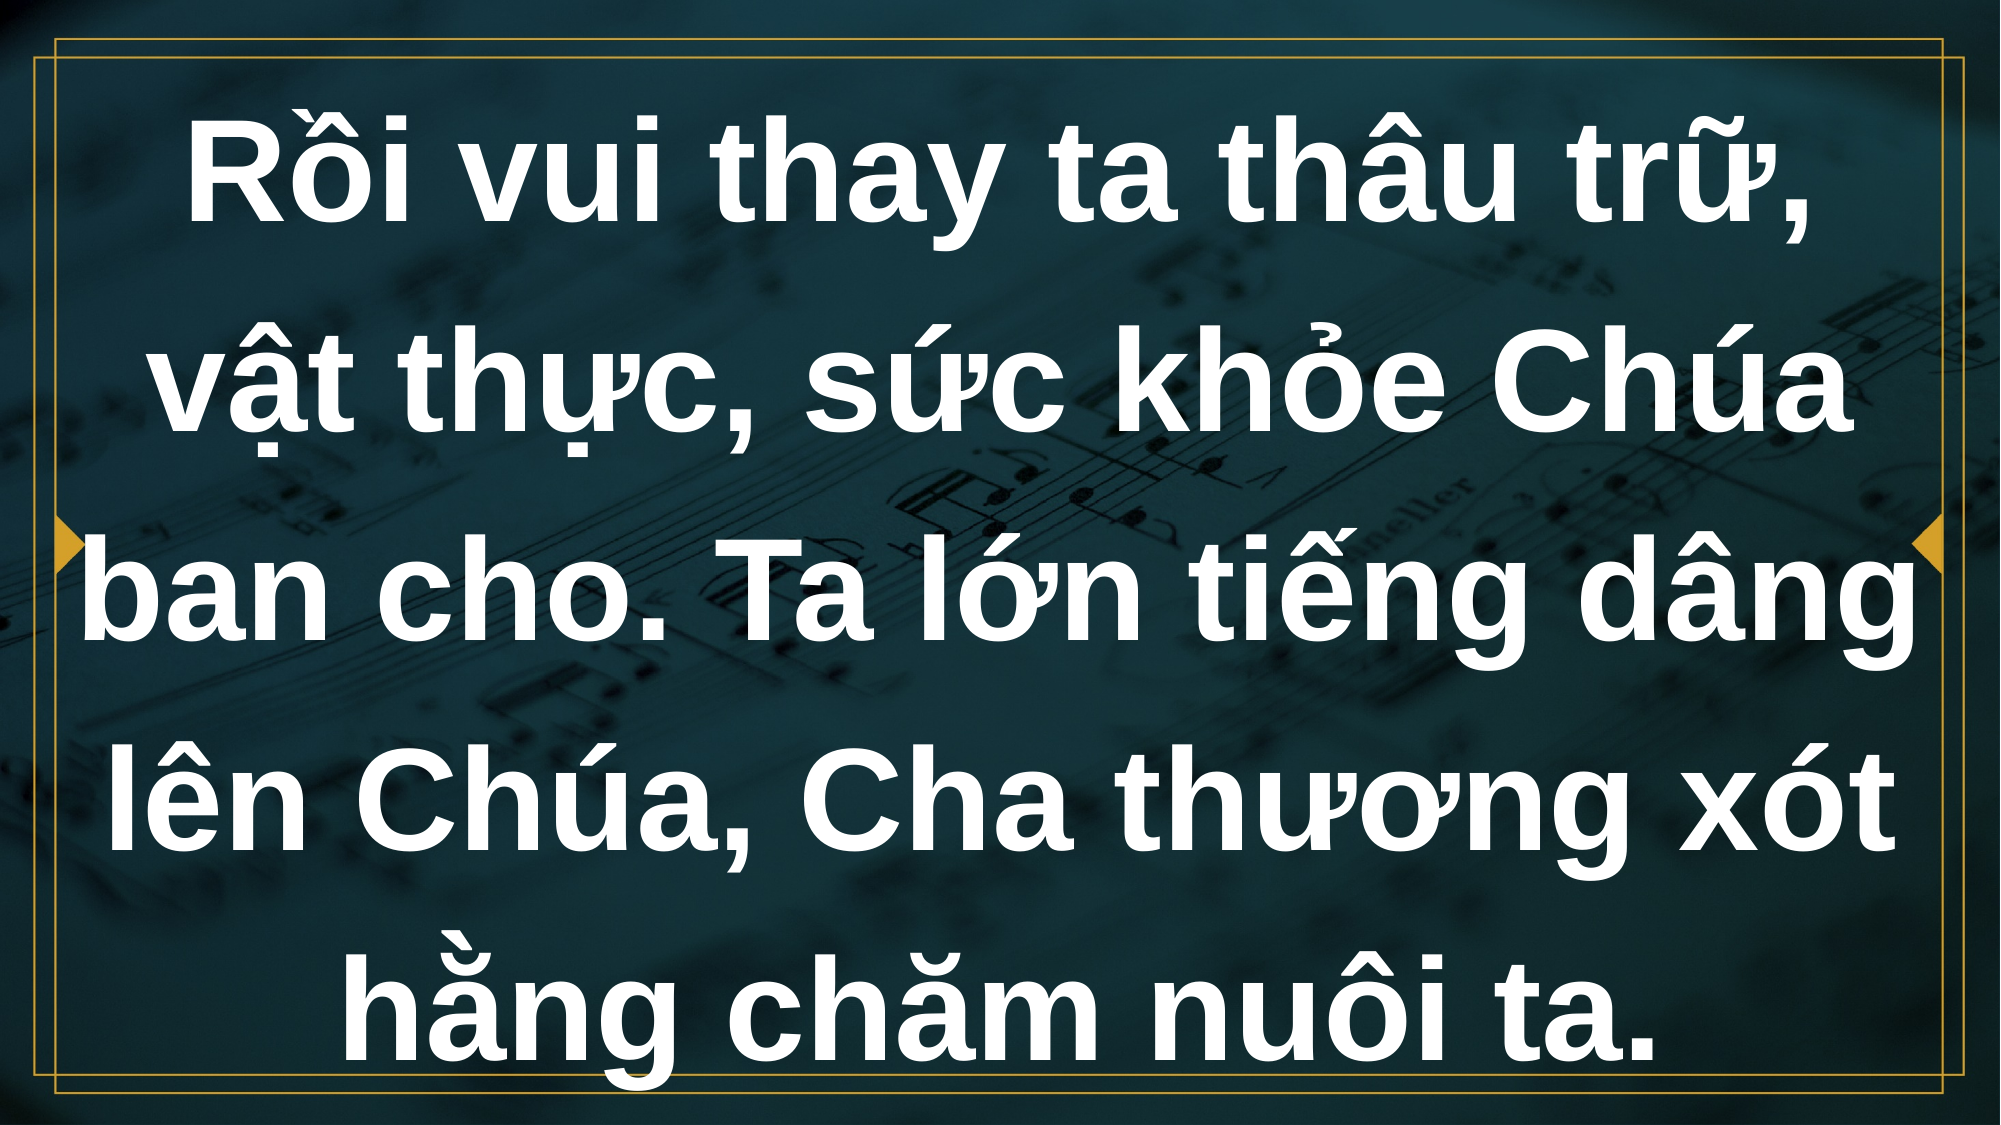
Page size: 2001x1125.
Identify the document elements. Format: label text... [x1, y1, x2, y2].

picture [0, 0, 2000, 1125]
title Rồi vui thay ta thâu trữ, vật thực, sức khỏe Chúa ban cho. Ta lớn tiếng dâng lên Chúa, Cha thương xót hằng chăm nuôi ta. [55, 53, 1945, 1077]
